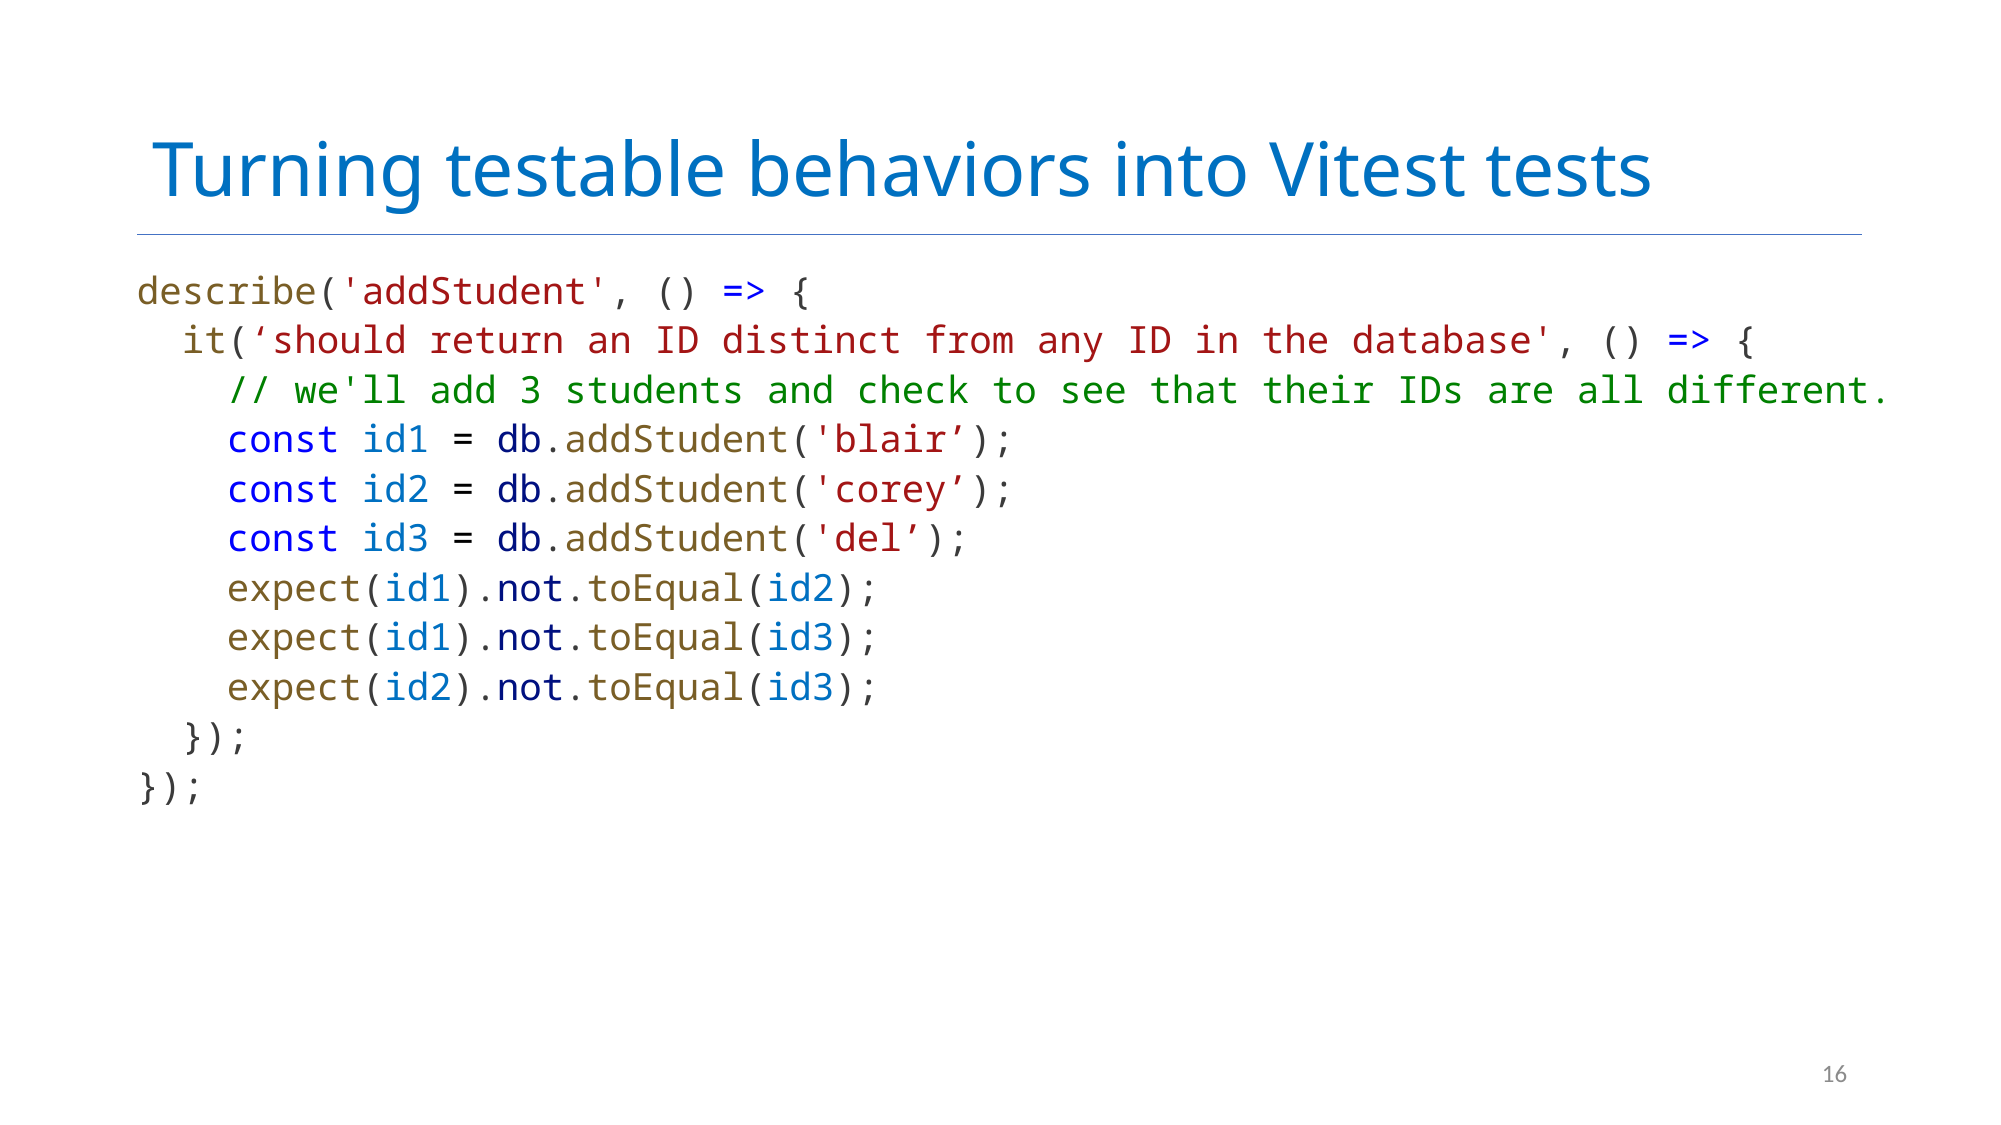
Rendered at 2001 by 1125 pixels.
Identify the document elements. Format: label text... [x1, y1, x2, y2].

text_box describe('addStudent', () => { it(‘should return an ID distinct from any ID in the database', () => { // we'll add 3 students and check to see that their IDs are all different. const id1 = db.addStudent('blair’); const id2 = db.addStudent('corey’); const id3 = db.addStudent('del’); expect(id1).not.toEqual(id2); expect(id1).not.toEqual(id3); expect(id2).not.toEqual(id3); }); }); [121, 254, 1986, 815]
title Turning testable behaviors into Vitest tests [137, 3, 1863, 221]
slide_number 16 [1412, 1042, 1863, 1103]
